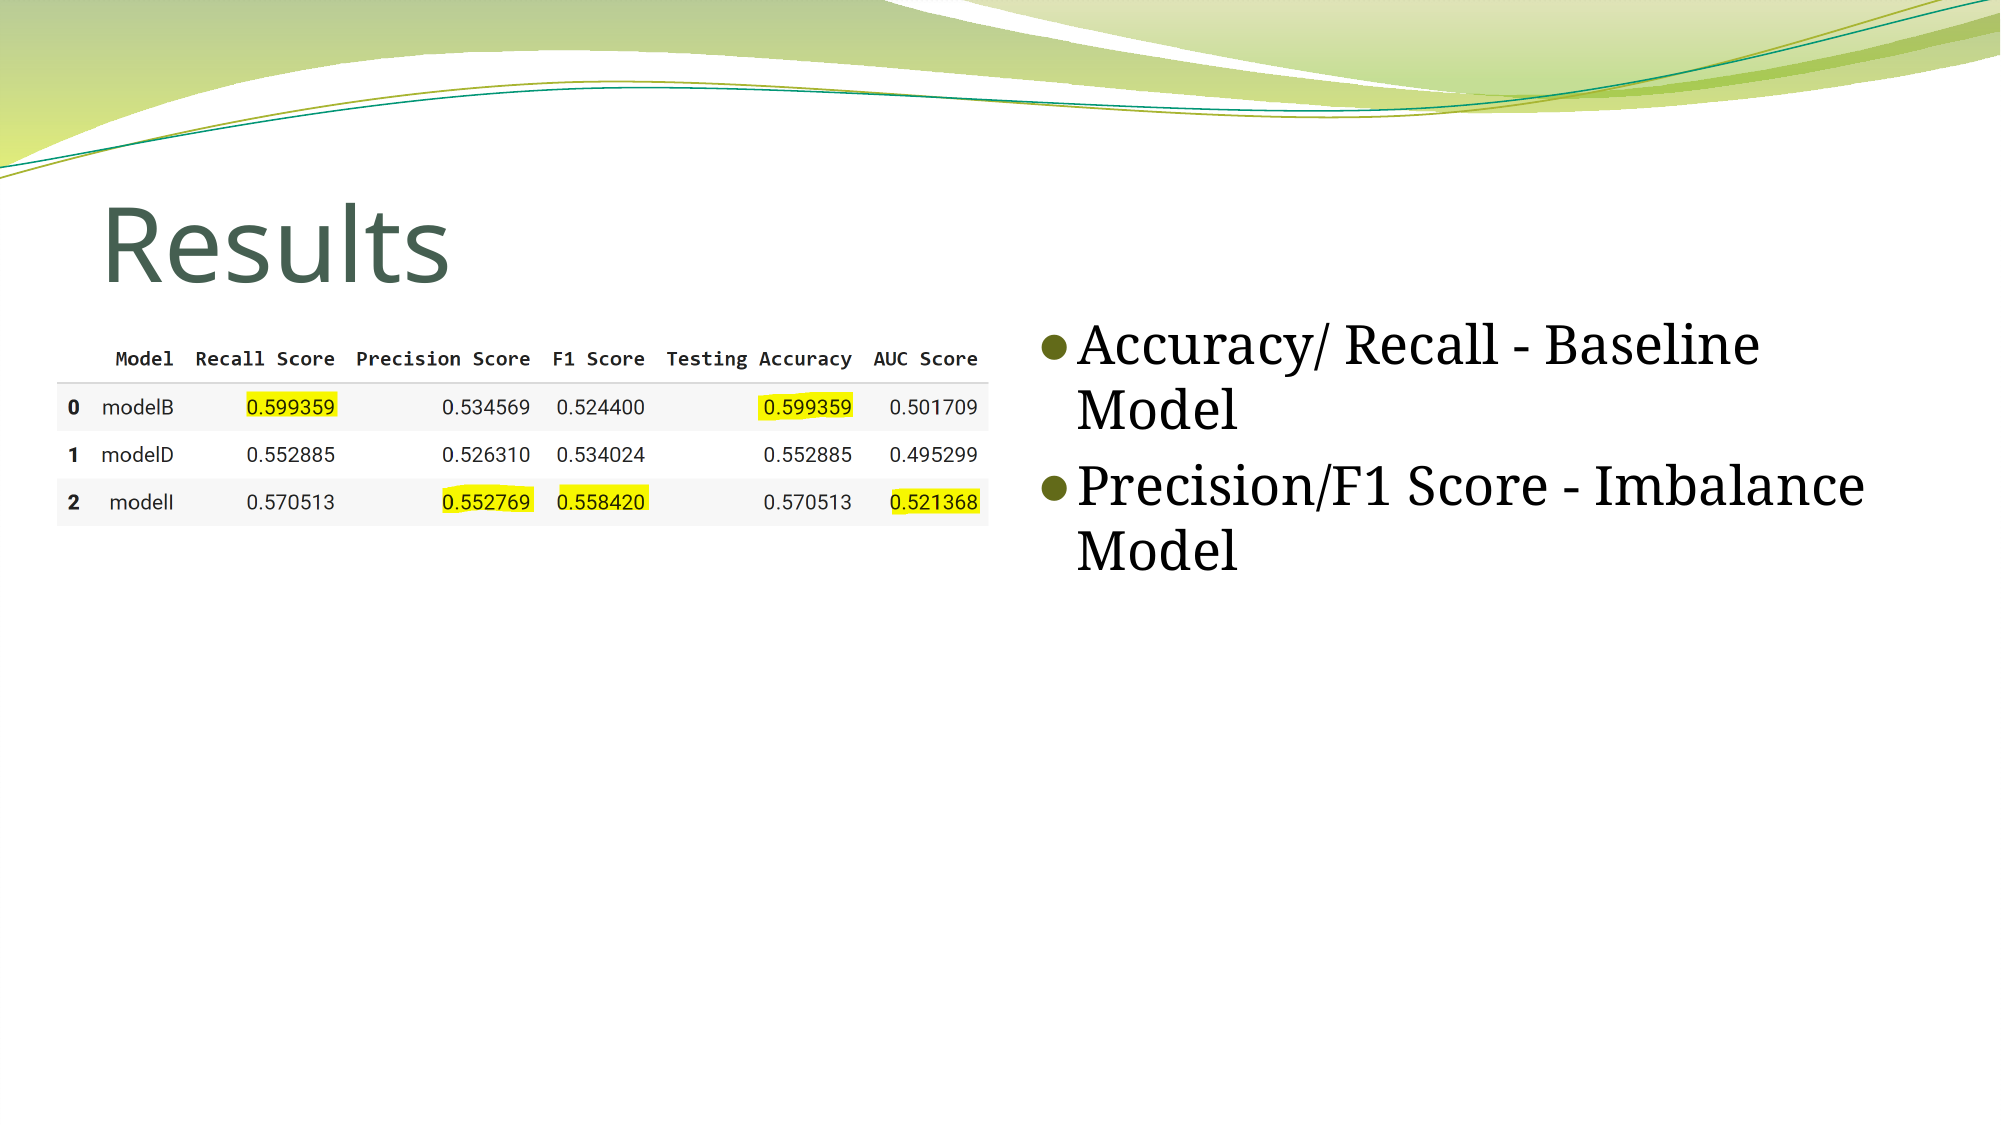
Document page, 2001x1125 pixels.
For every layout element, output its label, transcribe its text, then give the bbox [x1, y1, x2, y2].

list Accuracy/ Recall - Baseline Model Precision/F1 Score - Imbalance Model [1016, 303, 1900, 1031]
title Results [99, 115, 1900, 303]
picture [49, 330, 1017, 540]
